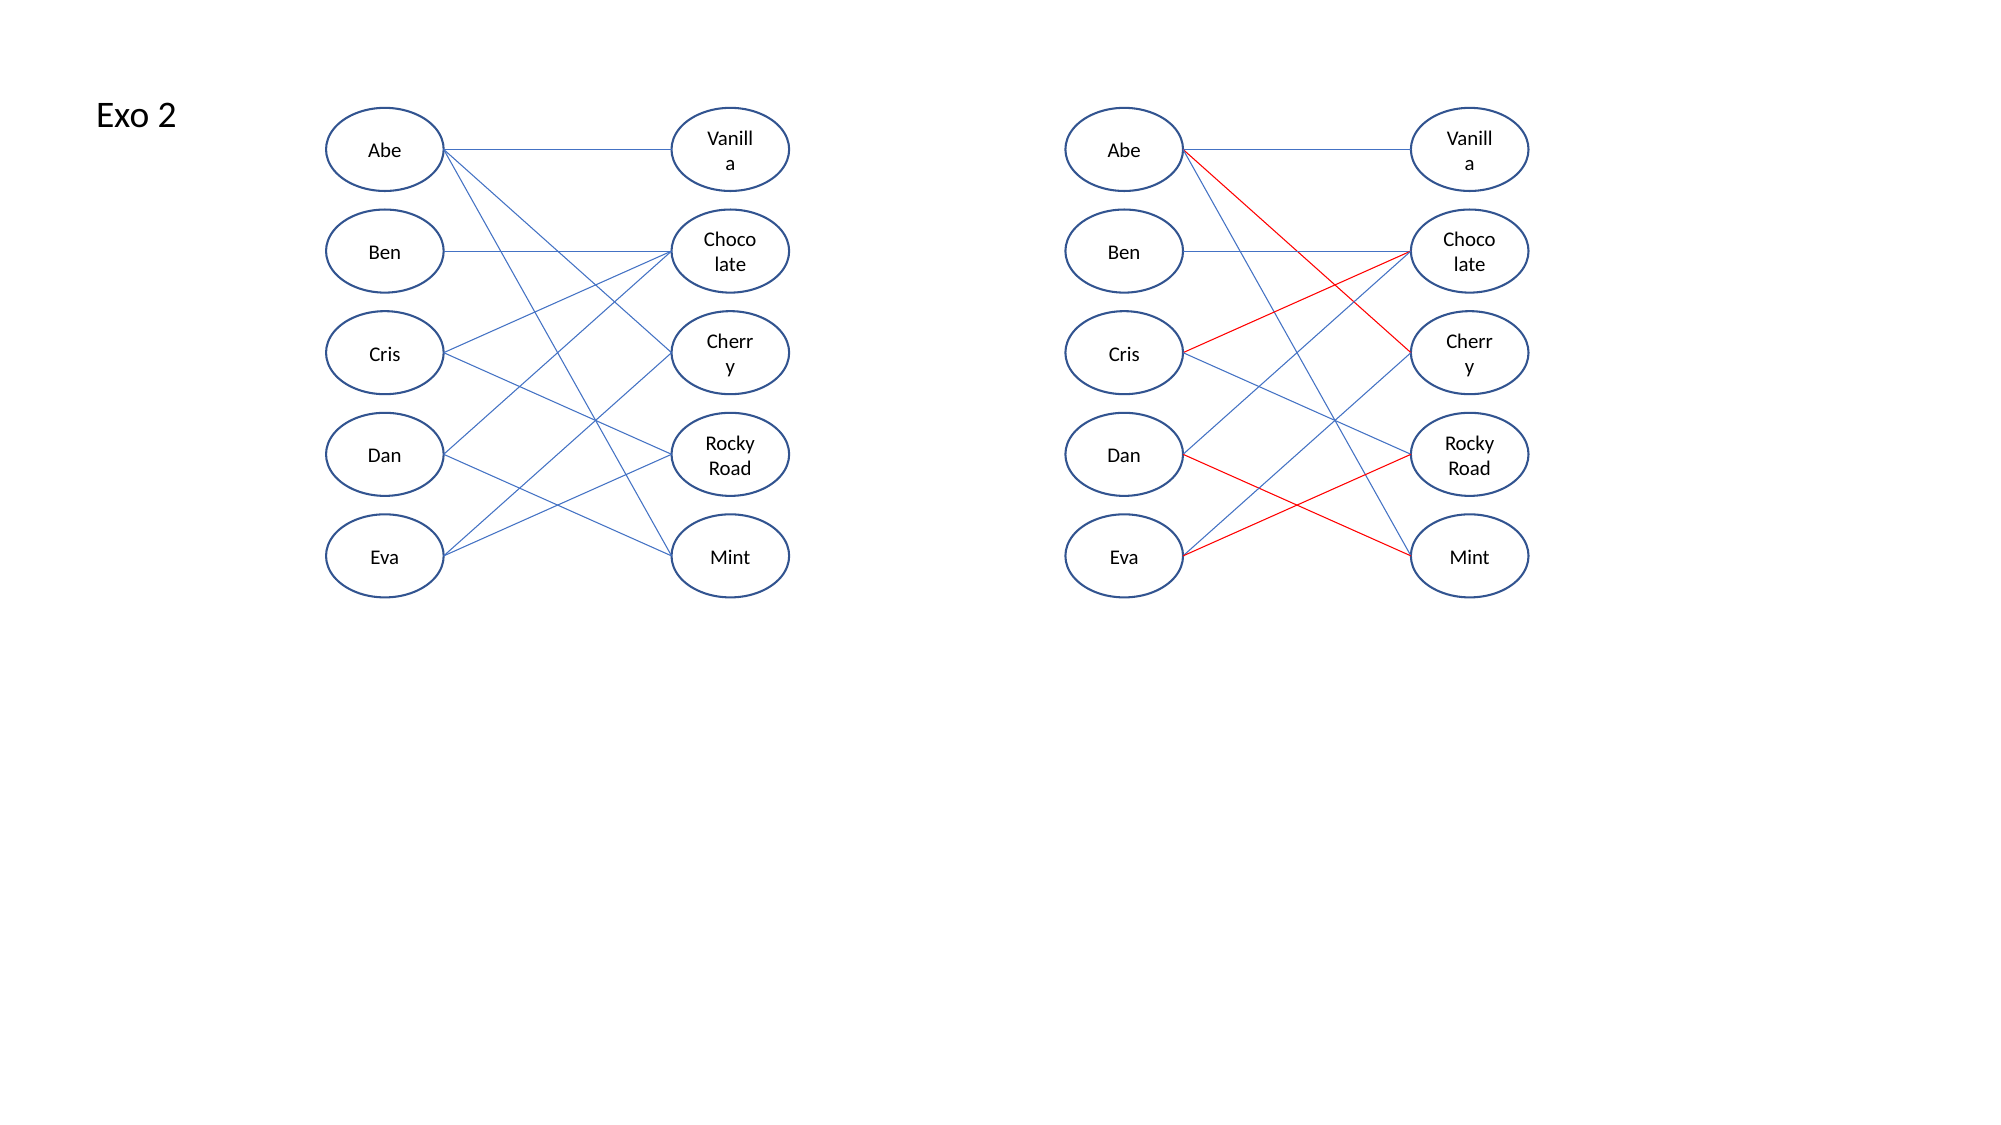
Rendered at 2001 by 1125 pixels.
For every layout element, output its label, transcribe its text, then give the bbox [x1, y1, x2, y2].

text_box Cherry [1411, 310, 1530, 396]
text_box Rocky Road [672, 411, 791, 497]
text_box Ben [325, 208, 443, 294]
text_box Eva [1064, 513, 1184, 599]
text_box Abe [325, 106, 445, 193]
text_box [443, 352, 672, 454]
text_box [1183, 251, 1411, 352]
text_box Cris [325, 310, 443, 396]
text_box Vanilla [1409, 106, 1530, 193]
text_box Cherry [672, 310, 791, 396]
text_box Ben [1064, 208, 1183, 294]
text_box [1183, 149, 1411, 251]
text_box Exo 2 [81, 82, 192, 143]
text_box Dan [325, 411, 443, 497]
text_box Abe [1064, 106, 1185, 193]
text_box Dan [1064, 411, 1183, 497]
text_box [443, 149, 672, 251]
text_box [1183, 454, 1411, 556]
text_box Rocky Road [1411, 411, 1530, 497]
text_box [443, 251, 672, 352]
text_box Mint [670, 513, 791, 599]
text_box Chocolate [672, 208, 791, 294]
text_box Mint [1409, 513, 1530, 599]
text_box Eva [325, 513, 445, 599]
text_box Cris [1064, 310, 1183, 396]
text_box Vanilla [670, 106, 791, 193]
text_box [443, 454, 672, 556]
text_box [1183, 352, 1411, 454]
text_box Chocolate [1411, 208, 1530, 294]
